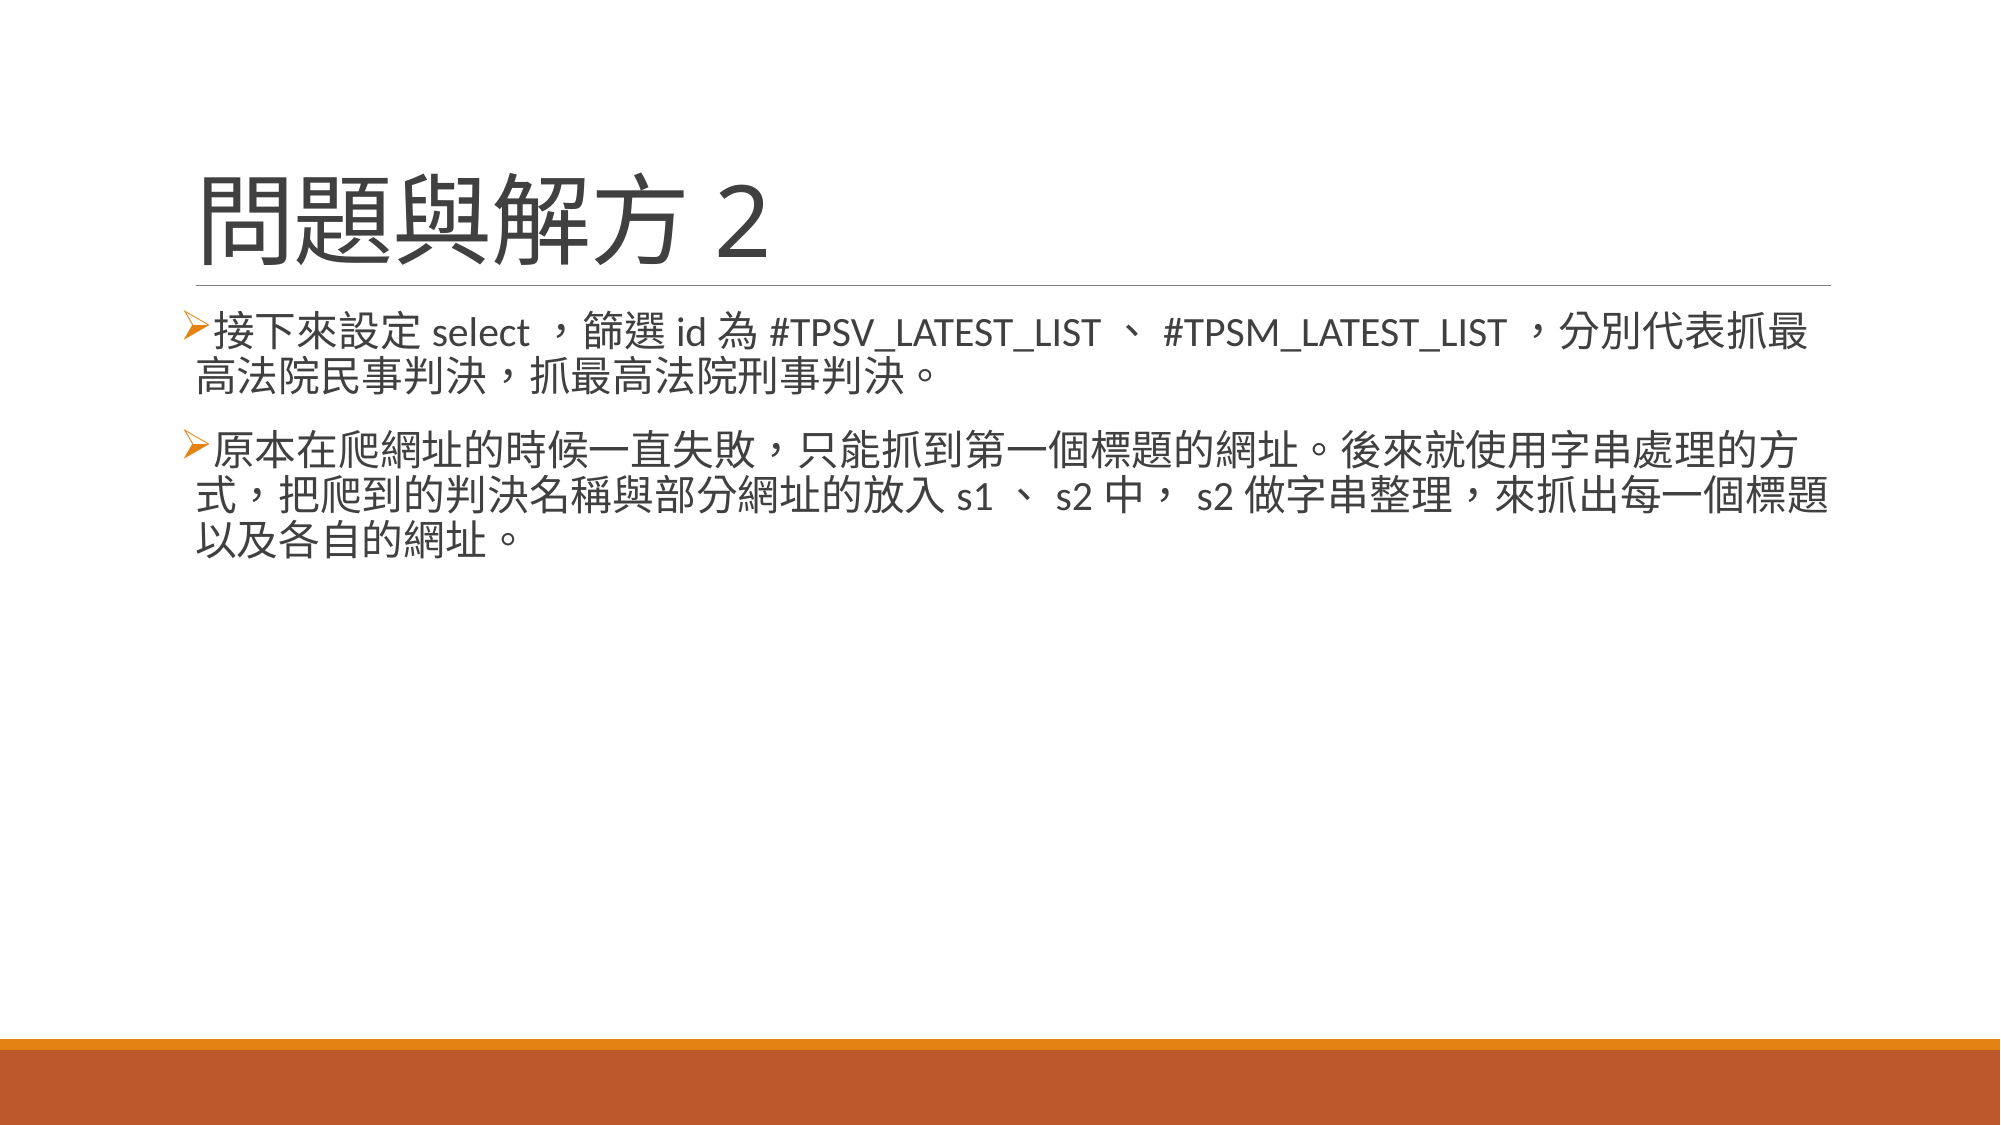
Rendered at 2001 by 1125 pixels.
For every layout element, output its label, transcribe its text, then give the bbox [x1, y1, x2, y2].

title 問題與解方2 [180, 47, 1830, 285]
list 接下來設定select，篩選id為#TPSV_LATEST_LIST、#TPSM_LATEST_LIST，分別代表抓最高法院民事判決，抓最高法院刑事判決。 原本在爬網址的時候一直失敗，只能抓到第一個標題的網址。後來就使用字串處理的方式，把爬到的判決名稱與部分網址的放入s1、s2中，s2做字串整理，來抓出每一個標題以及各自的網址。 [180, 302, 1830, 963]
